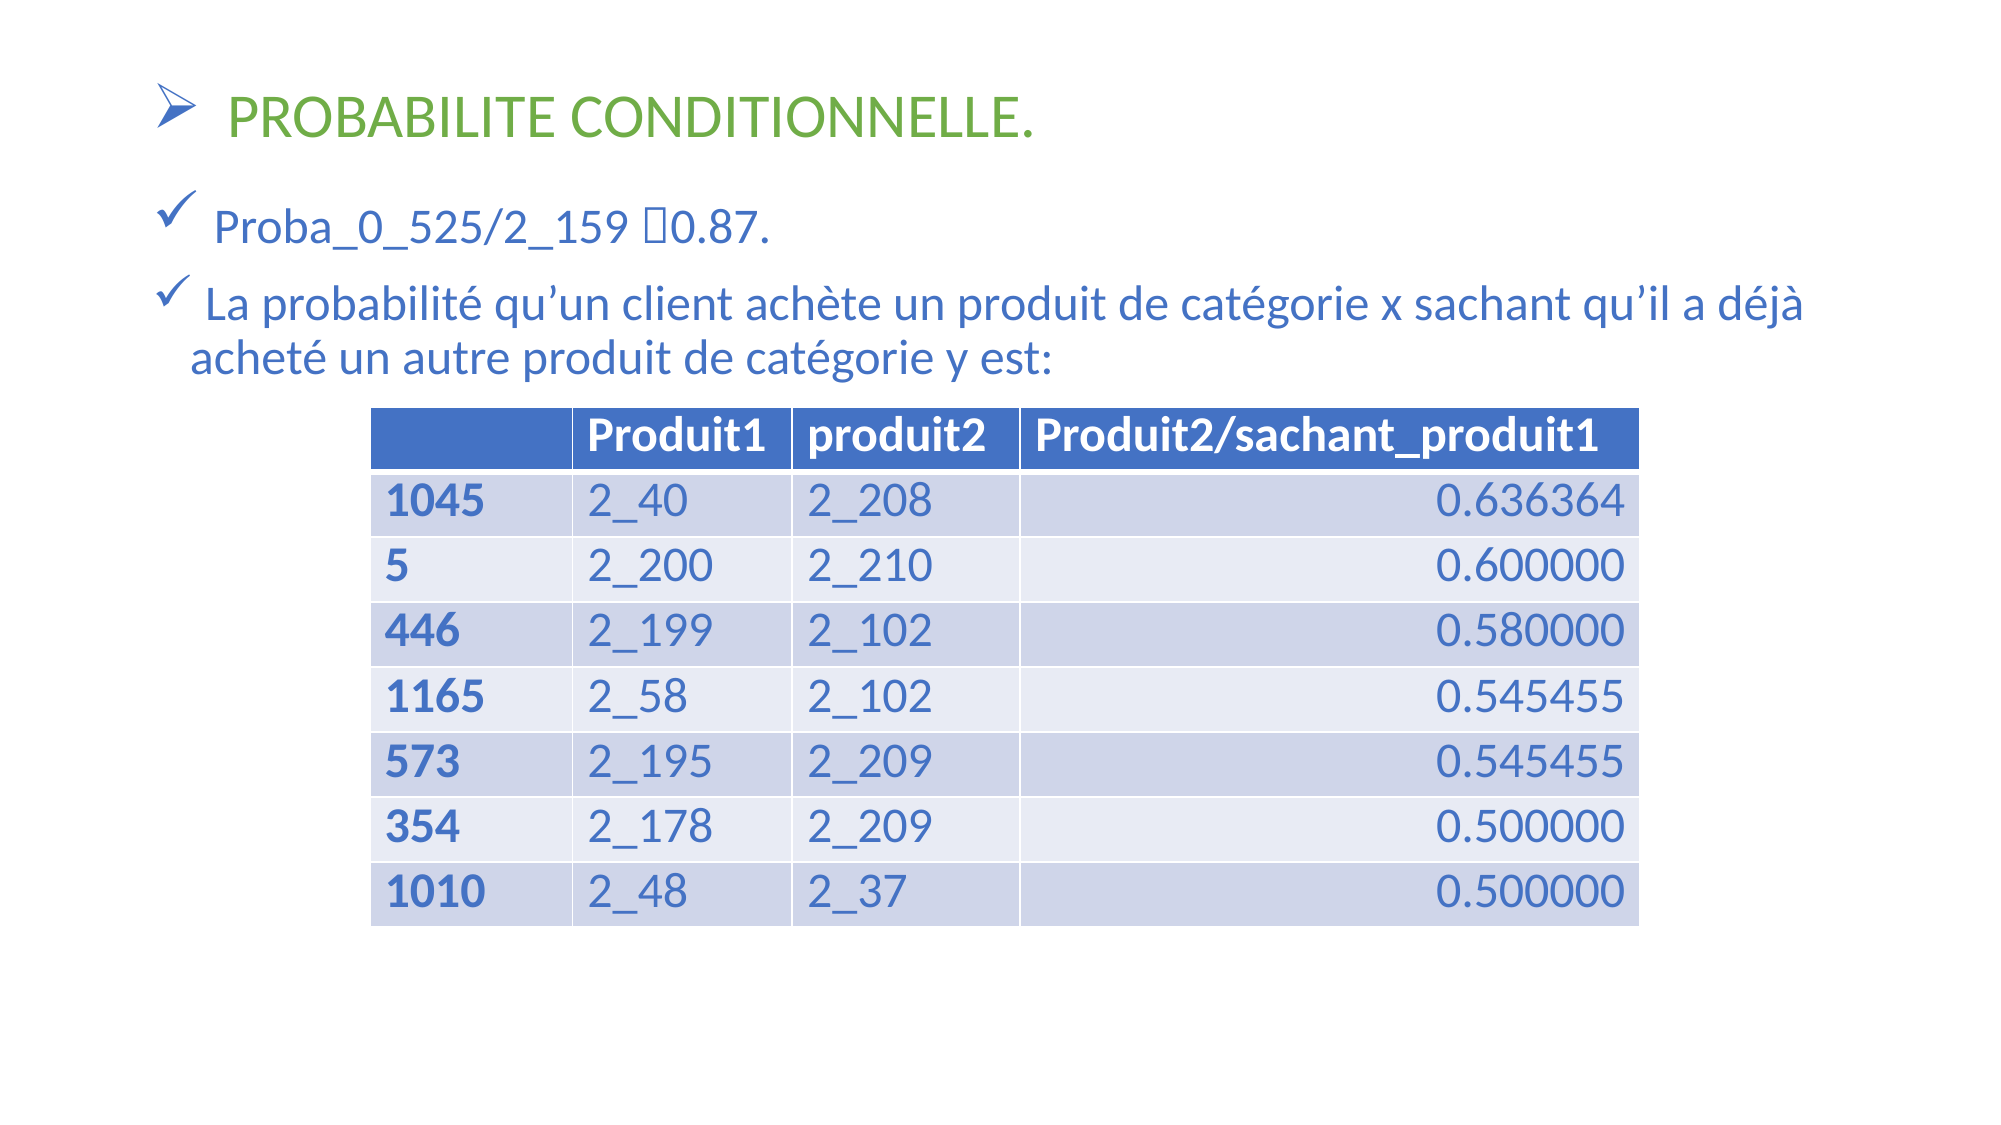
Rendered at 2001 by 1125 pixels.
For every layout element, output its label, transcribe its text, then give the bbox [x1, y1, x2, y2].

table_cell 1165 [371, 668, 572, 731]
table_cell 573 [371, 733, 572, 796]
table_cell 0.500000 [1021, 863, 1639, 926]
table_cell 0.500000 [1021, 798, 1639, 861]
table_cell 1045 [371, 475, 572, 536]
table_cell 2_208 [793, 475, 1019, 536]
table_cell 0.580000 [1021, 603, 1639, 666]
table_cell 2_48 [573, 863, 791, 926]
table_cell 2_102 [793, 603, 1019, 666]
table_cell 0.600000 [1021, 538, 1639, 601]
table_header [371, 408, 572, 469]
table_header Produit2/sachant_produit1 [1021, 408, 1639, 469]
table_cell 2_199 [573, 603, 791, 666]
table_cell 0.545455 [1021, 733, 1639, 796]
table_cell 2_209 [793, 733, 1019, 796]
list Proba_0_525/2_159 0.87. La probabilité qu’un client achète un produit de catégorie x sachant qu’il a déjà acheté un autre produit de catégorie y est: [137, 186, 1863, 1043]
table_cell 354 [371, 798, 572, 861]
table_header produit2 [793, 408, 1019, 469]
title PROBABILITE CONDITIONNELLE. [137, 59, 1863, 174]
table_cell 2_178 [573, 798, 791, 861]
table_cell 2_210 [793, 538, 1019, 601]
table_cell 2_40 [573, 475, 791, 536]
table_cell 0.545455 [1021, 668, 1639, 731]
table_cell 1010 [371, 863, 572, 926]
table_cell 2_58 [573, 668, 791, 731]
table_cell 446 [371, 603, 572, 666]
table_cell 2_200 [573, 538, 791, 601]
table_cell 2_37 [793, 863, 1019, 926]
table_cell 2_102 [793, 668, 1019, 731]
table_cell 0.636364 [1021, 475, 1639, 536]
table_cell 5 [371, 538, 572, 601]
table_cell 2_209 [793, 798, 1019, 861]
table_header Produit1 [573, 408, 791, 469]
table_cell 2_195 [573, 733, 791, 796]
